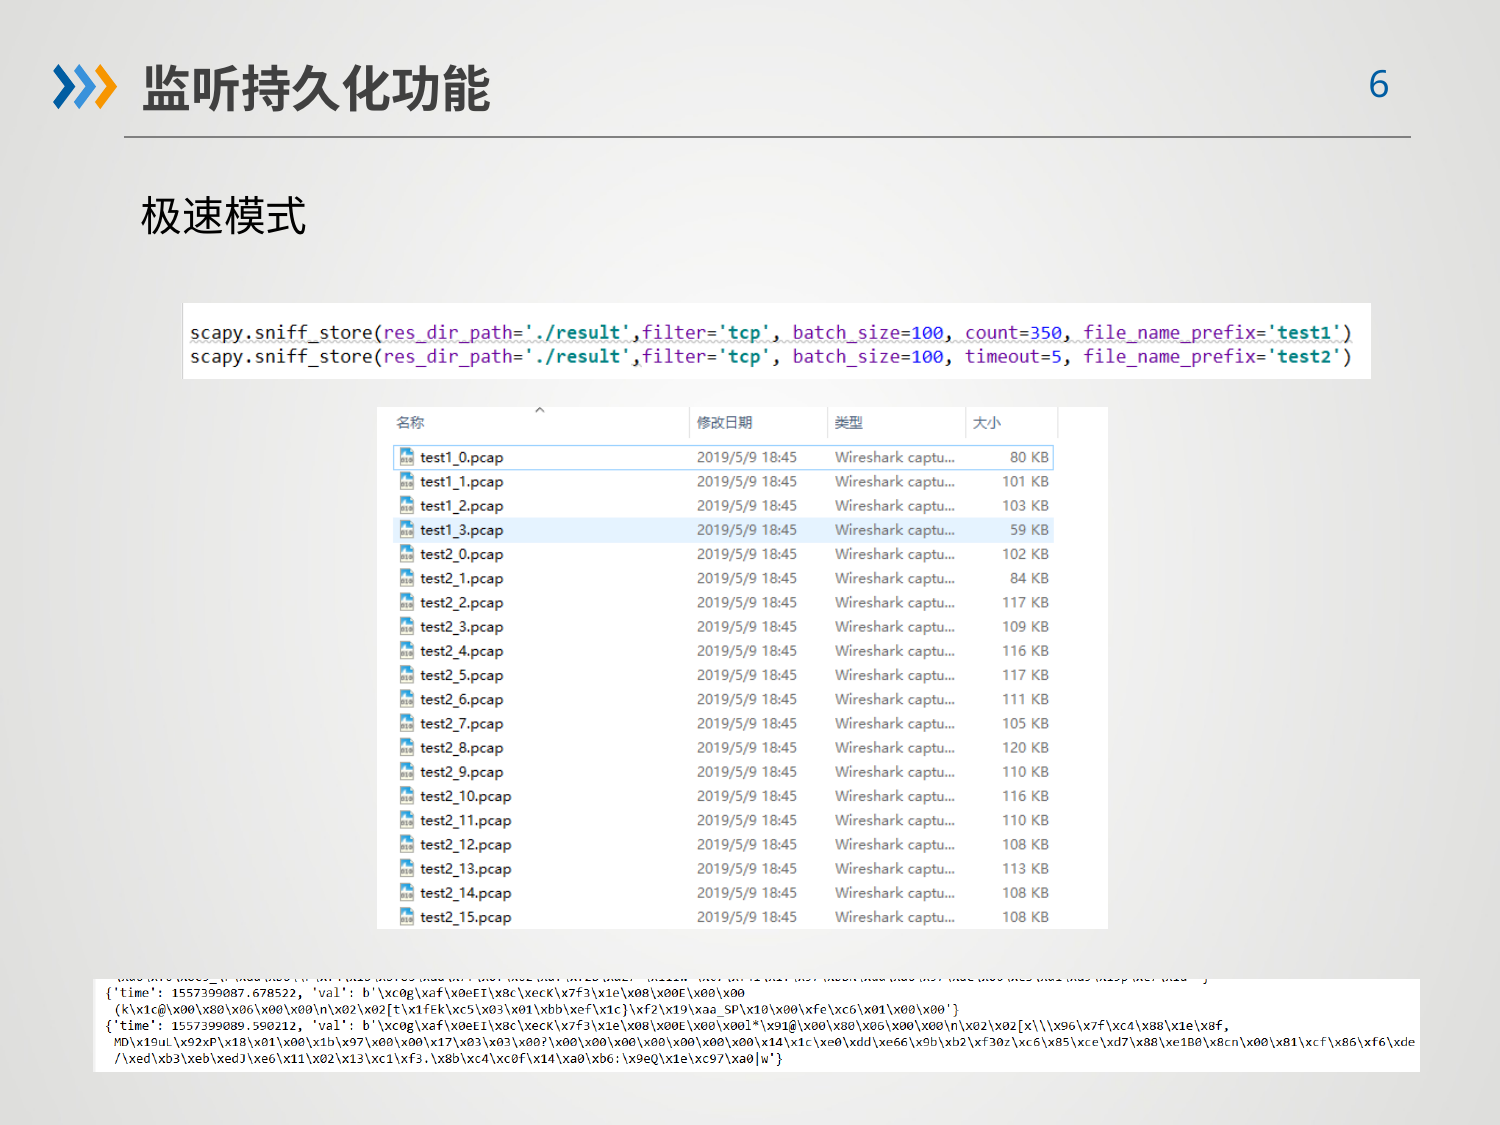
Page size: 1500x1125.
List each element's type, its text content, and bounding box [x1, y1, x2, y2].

picture [0, 0, 1500, 1125]
text_box 极速模式 [125, 181, 323, 247]
text_box 监听持久化功能 [126, 49, 507, 125]
